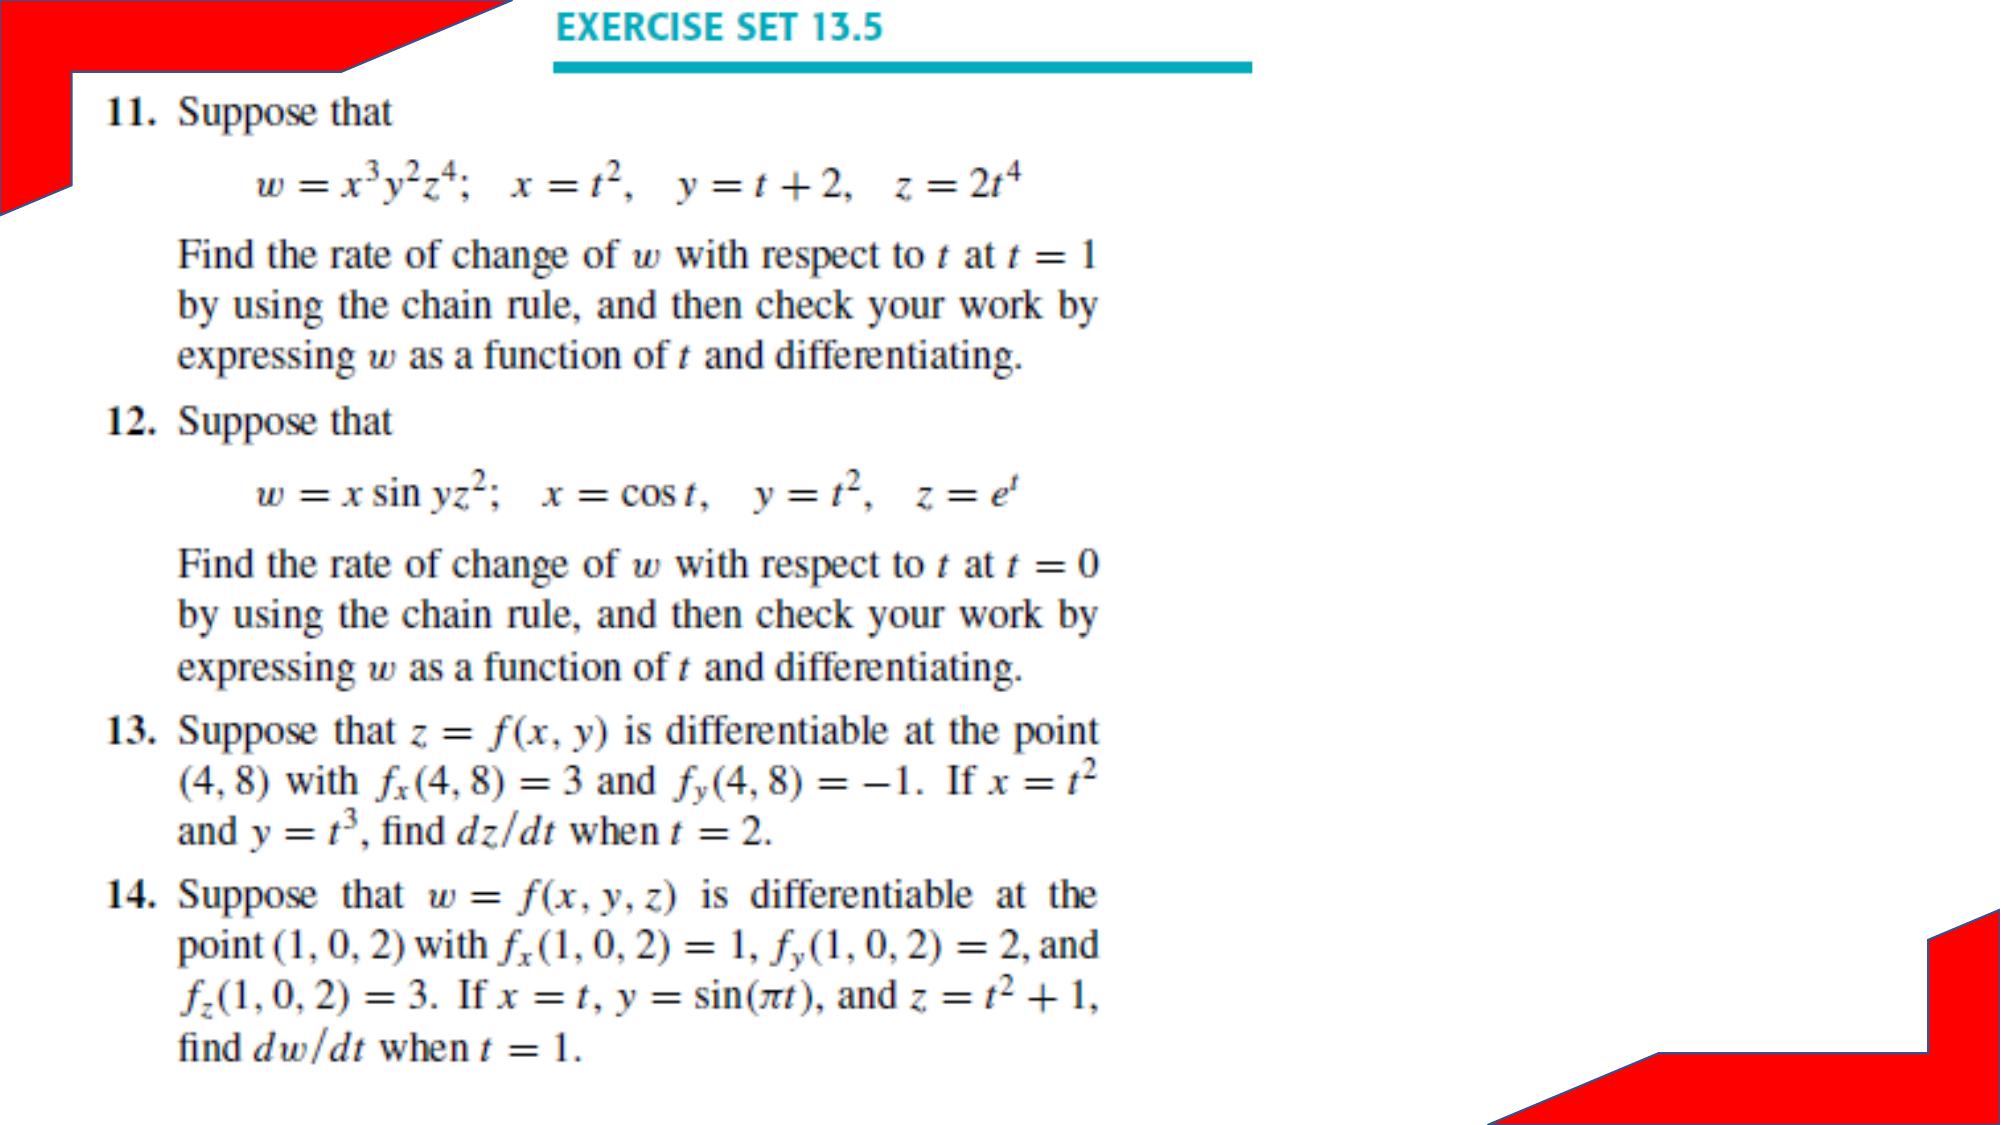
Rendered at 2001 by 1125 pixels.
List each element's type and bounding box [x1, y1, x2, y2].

picture [99, 0, 1253, 1085]
text_box [0, 0, 513, 217]
text_box [1487, 908, 2000, 1125]
